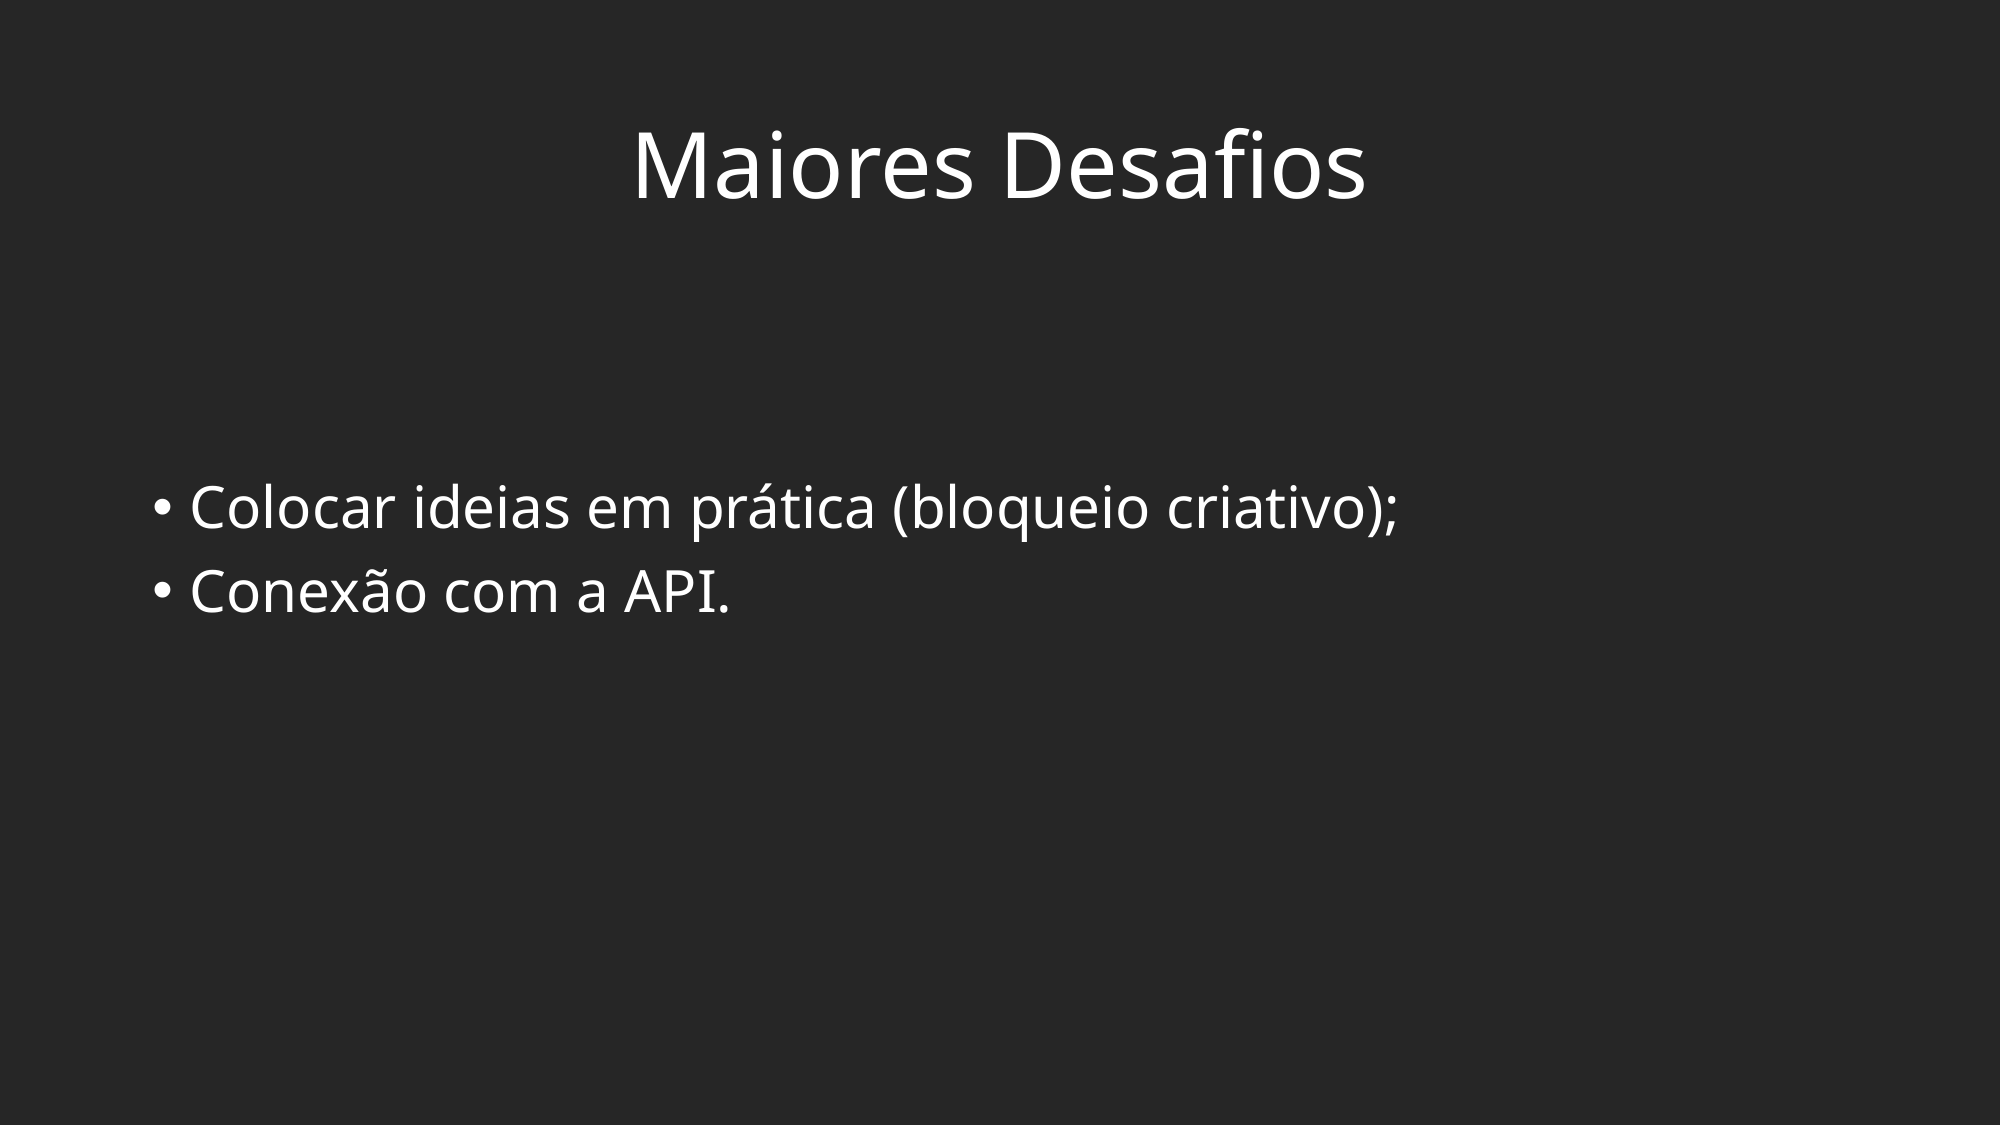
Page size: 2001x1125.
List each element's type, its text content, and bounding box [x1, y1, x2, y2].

title Maiores Desafios [137, 59, 1863, 278]
list Colocar ideias em prática (bloqueio criativo); Conexão com a API. [137, 470, 1863, 654]
